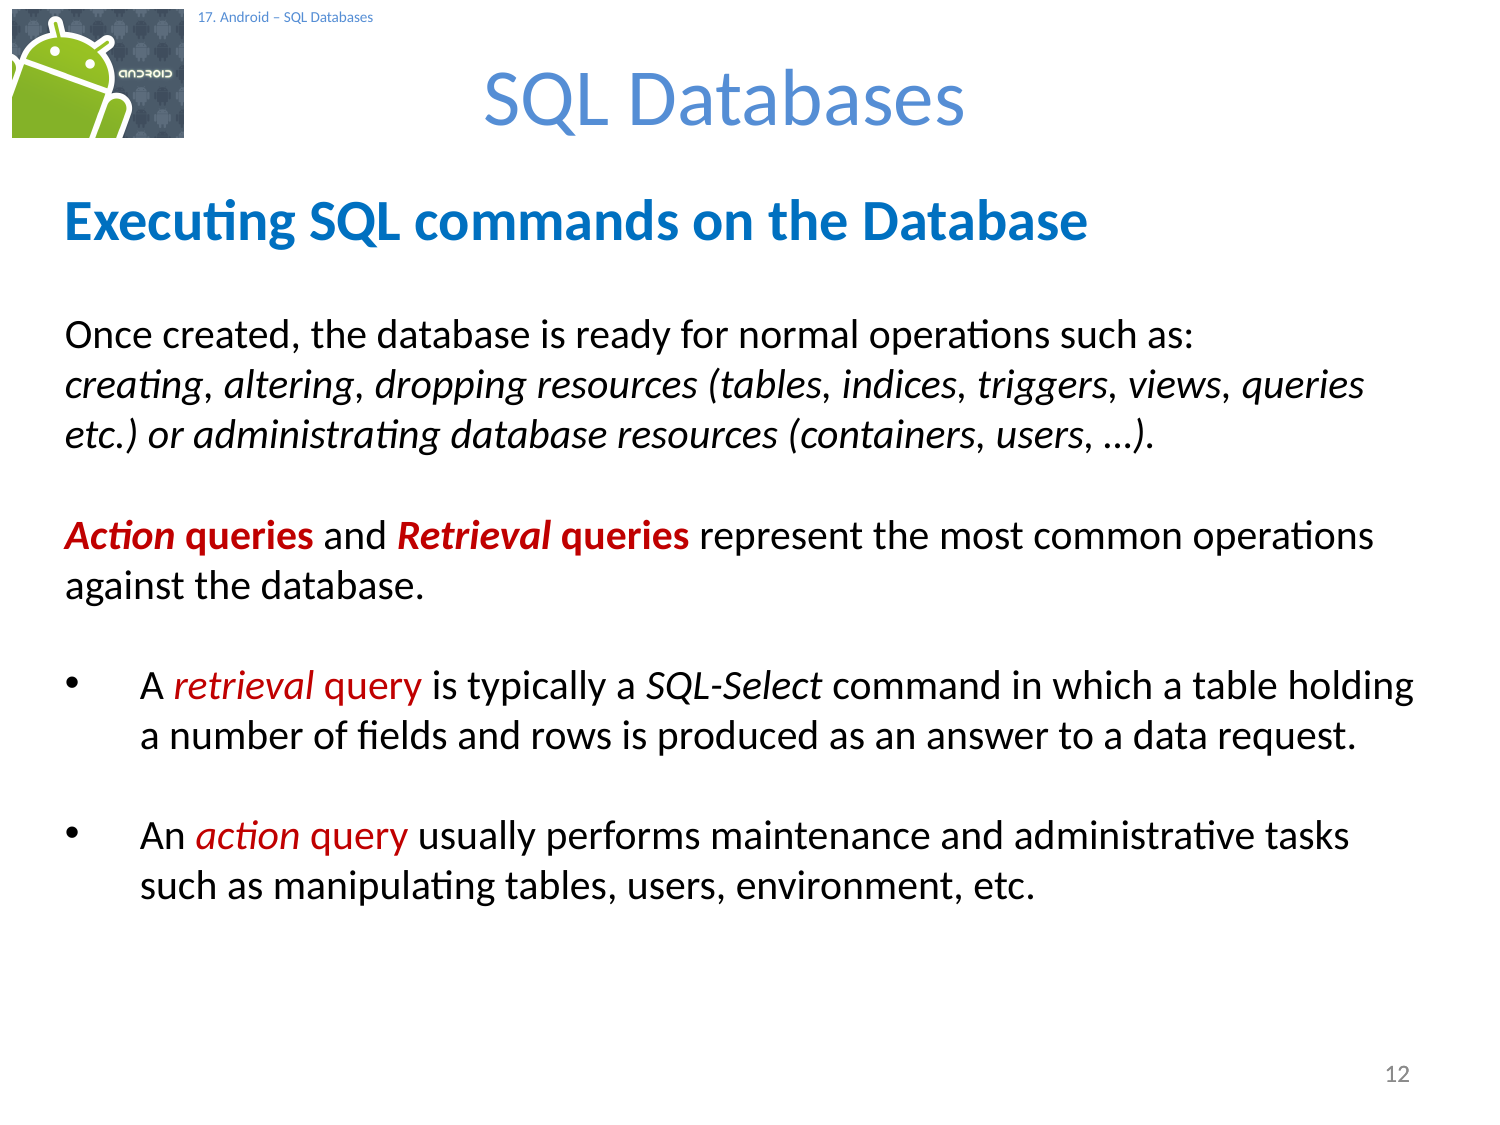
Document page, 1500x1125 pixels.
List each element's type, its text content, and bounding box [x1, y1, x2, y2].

text_box 12 [1074, 1042, 1425, 1103]
picture [12, 9, 184, 138]
text_box 17. Android – SQL Databases SQL Databases [49, 7, 1400, 150]
text_box Executing SQL commands on the Database Once created, the database is ready for normal operations such as: creating, altering, dropping resources (tables, indices, triggers, views, queries etc.) or administrating database resources (containers, users, …). Action queries and Retrieval queries represent the most common operations against the database. A retrieval query is typically a SQL-Select command in which a table holding a number of fields and rows is produced as an answer to a data request. An action query usually performs maintenance and administrative tasks such as manipulating tables, users, environment, etc. [50, 174, 1450, 950]
